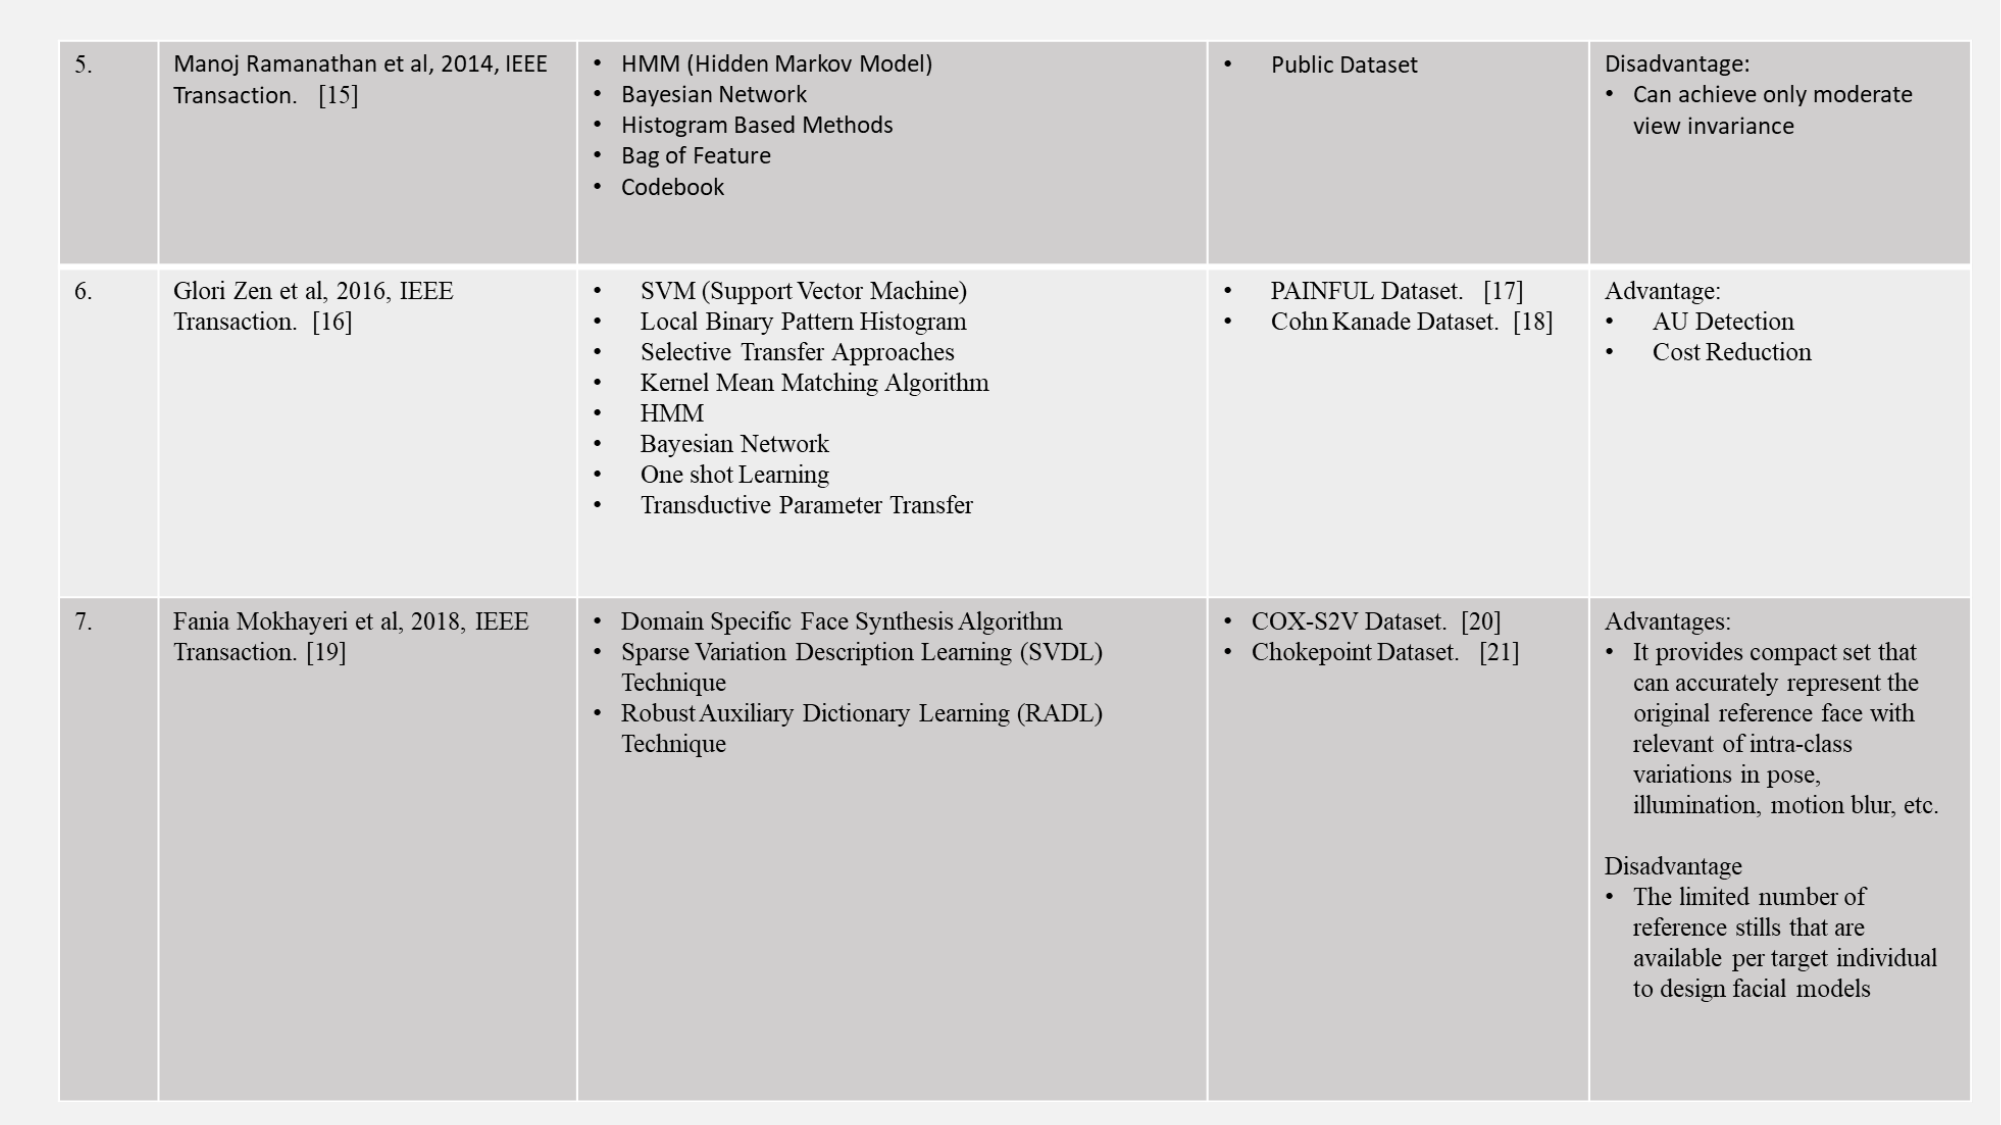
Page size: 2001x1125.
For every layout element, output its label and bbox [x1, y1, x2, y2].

list [57, 39, 1976, 1104]
